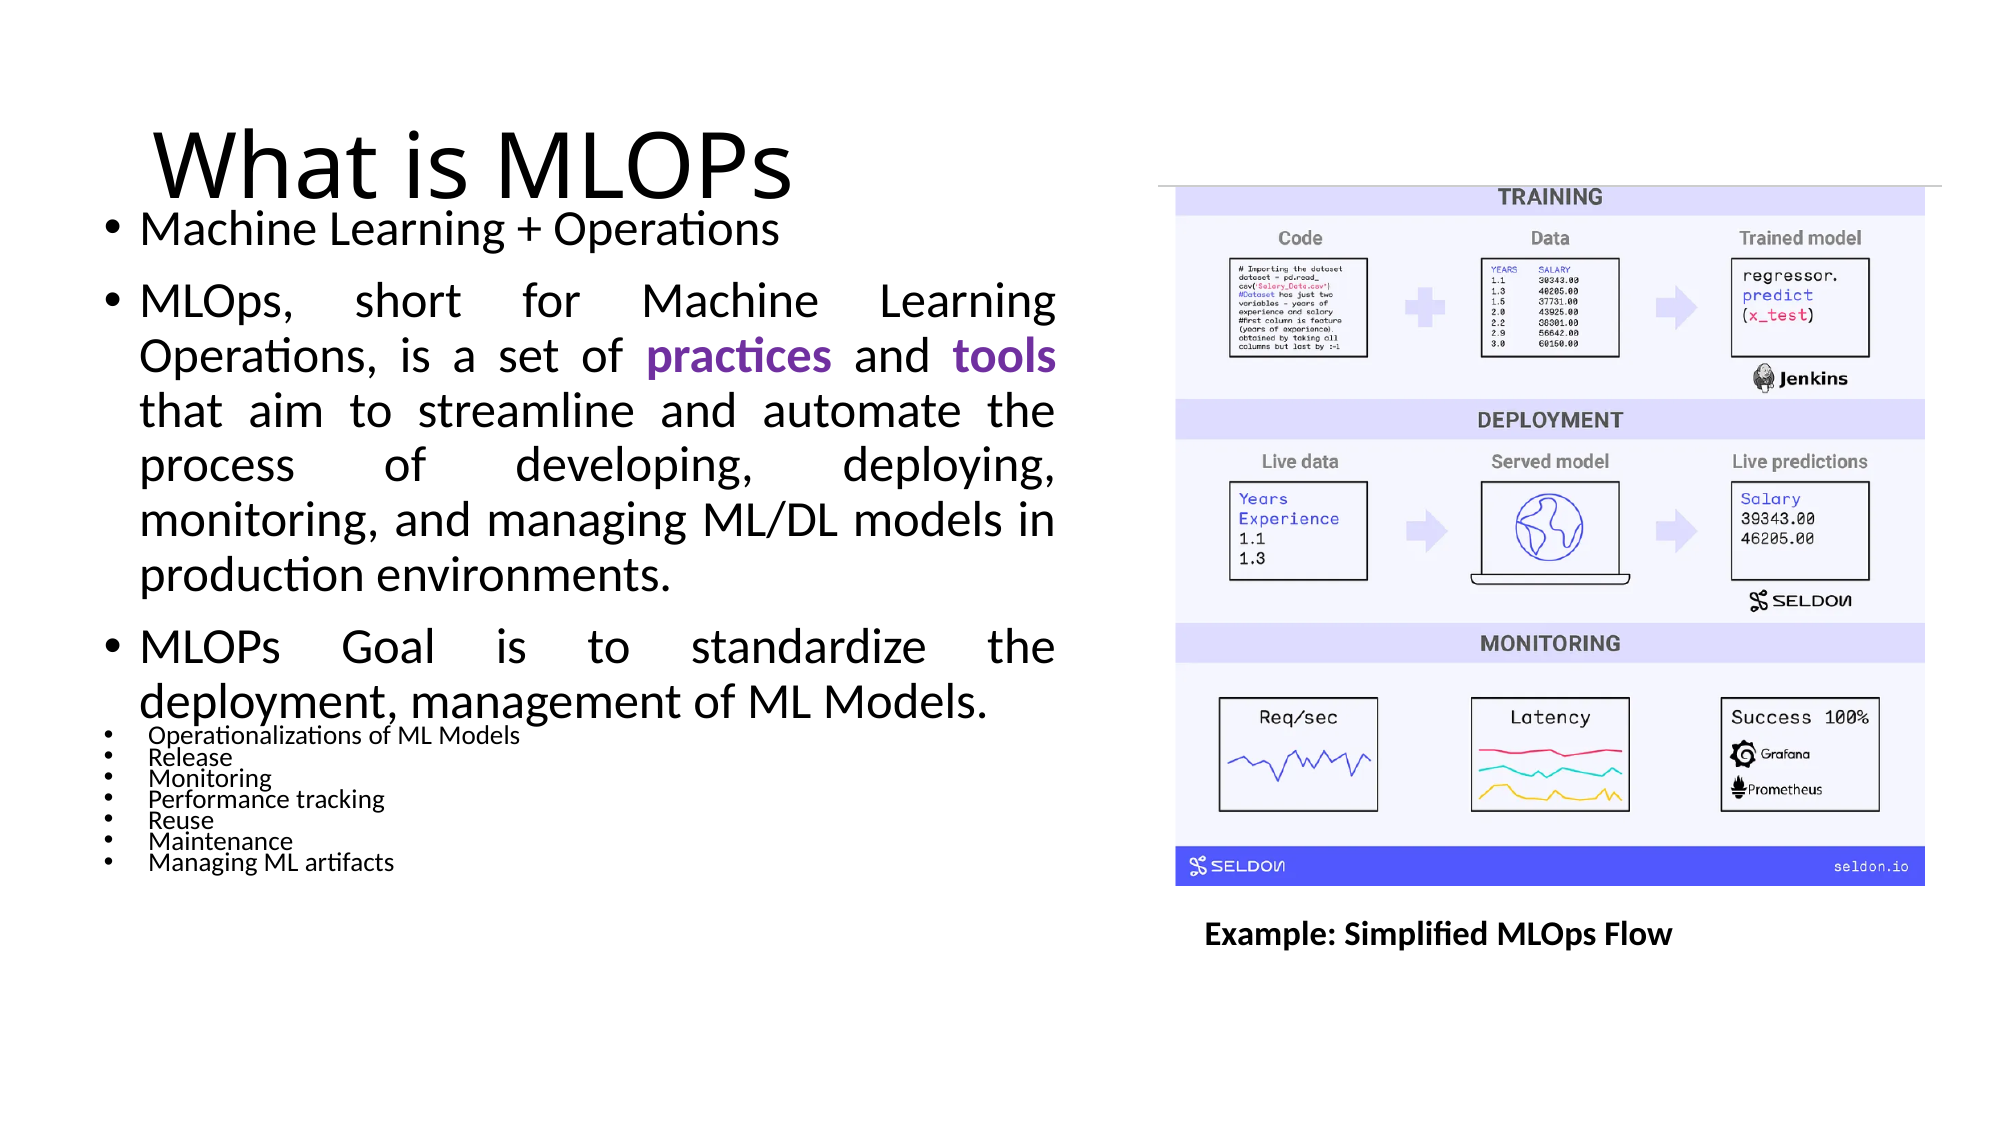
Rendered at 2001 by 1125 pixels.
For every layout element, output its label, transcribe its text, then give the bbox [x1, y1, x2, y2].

list Machine Learning + Operations MLOps, short for Machine Learning Operations, is a set of practices and tools that aim to streamline and automate the process of developing, deploying, monitoring, and managing ML/DL models in production environments. MLOPs Goal is to standardize the deployment, management of ML Models. Operationalizations of ML Models Release Monitoring Performance tracking Reuse Maintenance Managing ML artifacts [89, 193, 1072, 895]
picture [1158, 183, 1942, 894]
text_box Example: Simplified MLOps Flow [1192, 909, 1932, 960]
title What is MLOPs [137, 59, 1863, 278]
